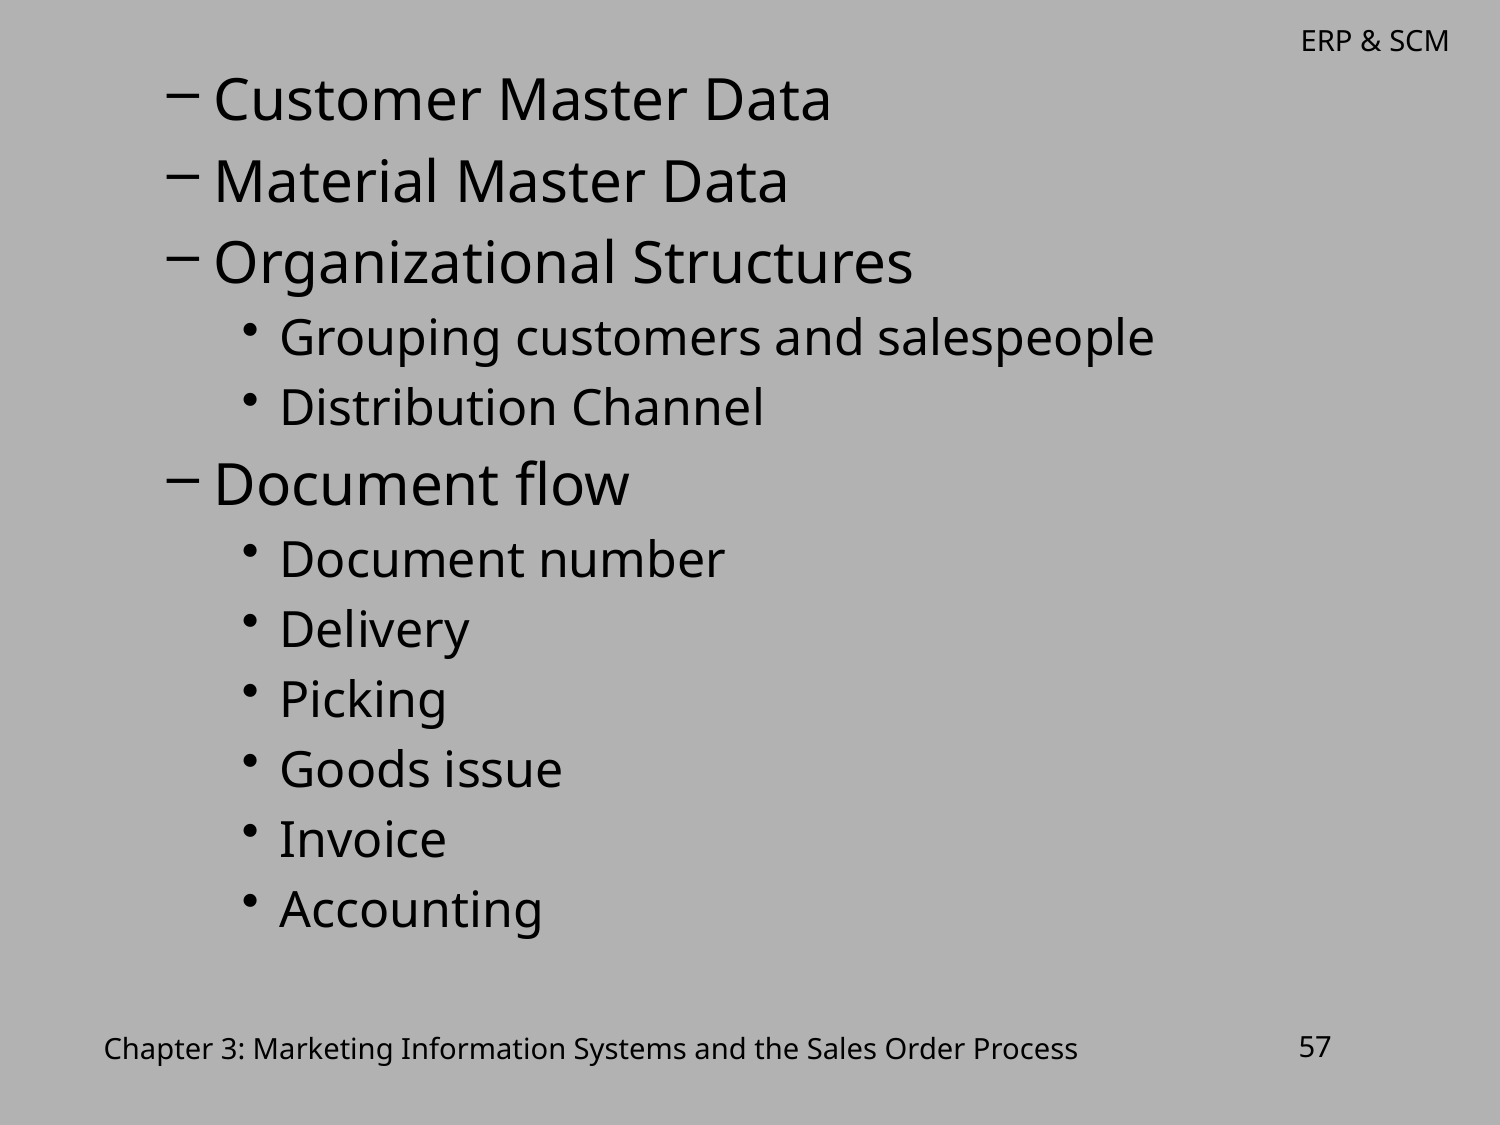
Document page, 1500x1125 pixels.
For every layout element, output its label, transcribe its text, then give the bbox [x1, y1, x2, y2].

list Customer Master Data Material Master Data Organizational Structures Grouping customers and salespeople Distribution Channel Document flow Document number Delivery Picking Goods issue Invoice Accounting [76, 54, 1352, 1000]
footer Chapter 3: Marketing Information Systems and the Sales Order Process [88, 1023, 1152, 1099]
